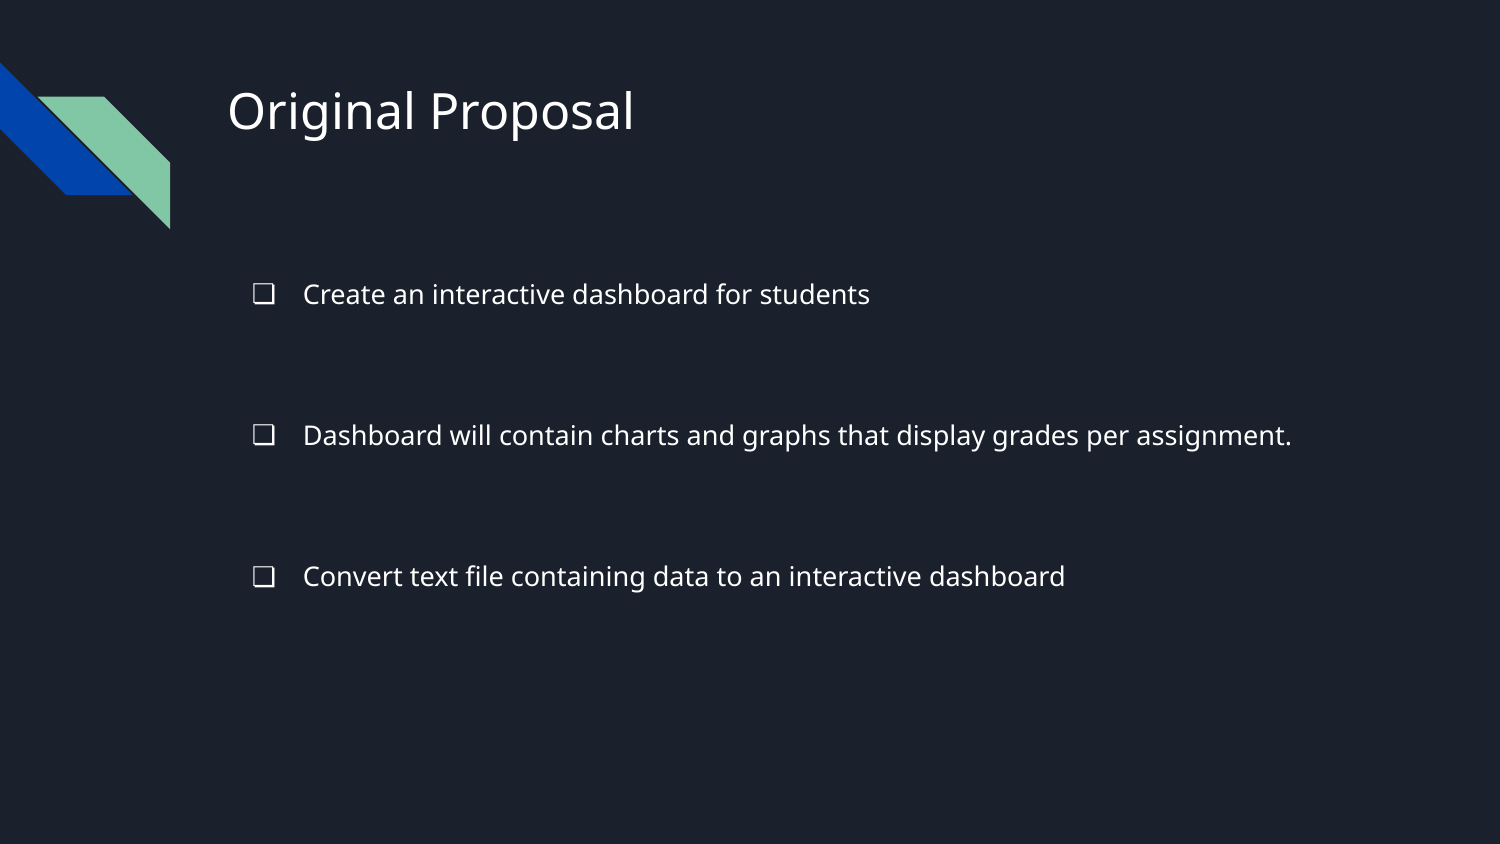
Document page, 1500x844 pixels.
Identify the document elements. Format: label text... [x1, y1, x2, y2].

list Create an interactive dashboard for students Dashboard will contain charts and graphs that display grades per assignment. Convert text file containing data to an interactive dashboard [212, 257, 1368, 735]
title Original Proposal [212, 64, 1368, 215]
